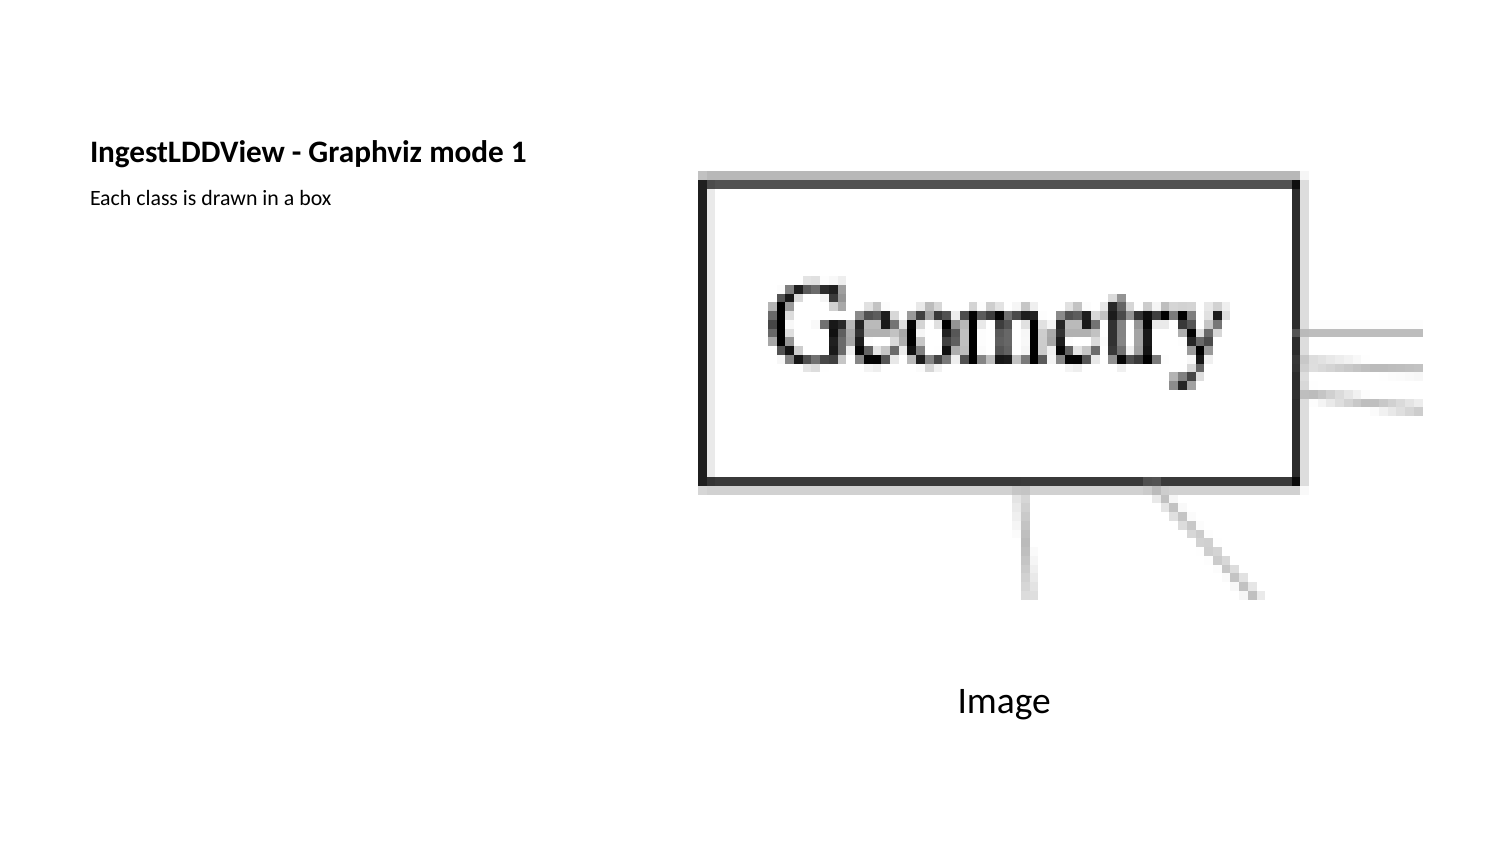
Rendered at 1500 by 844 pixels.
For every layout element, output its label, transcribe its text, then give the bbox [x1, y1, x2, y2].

title IngestLDDView - Graphviz mode 1 [75, 33, 569, 176]
text_box Image [585, 668, 1423, 753]
picture [585, 101, 1424, 601]
list Each class is drawn in a box [75, 176, 569, 754]
